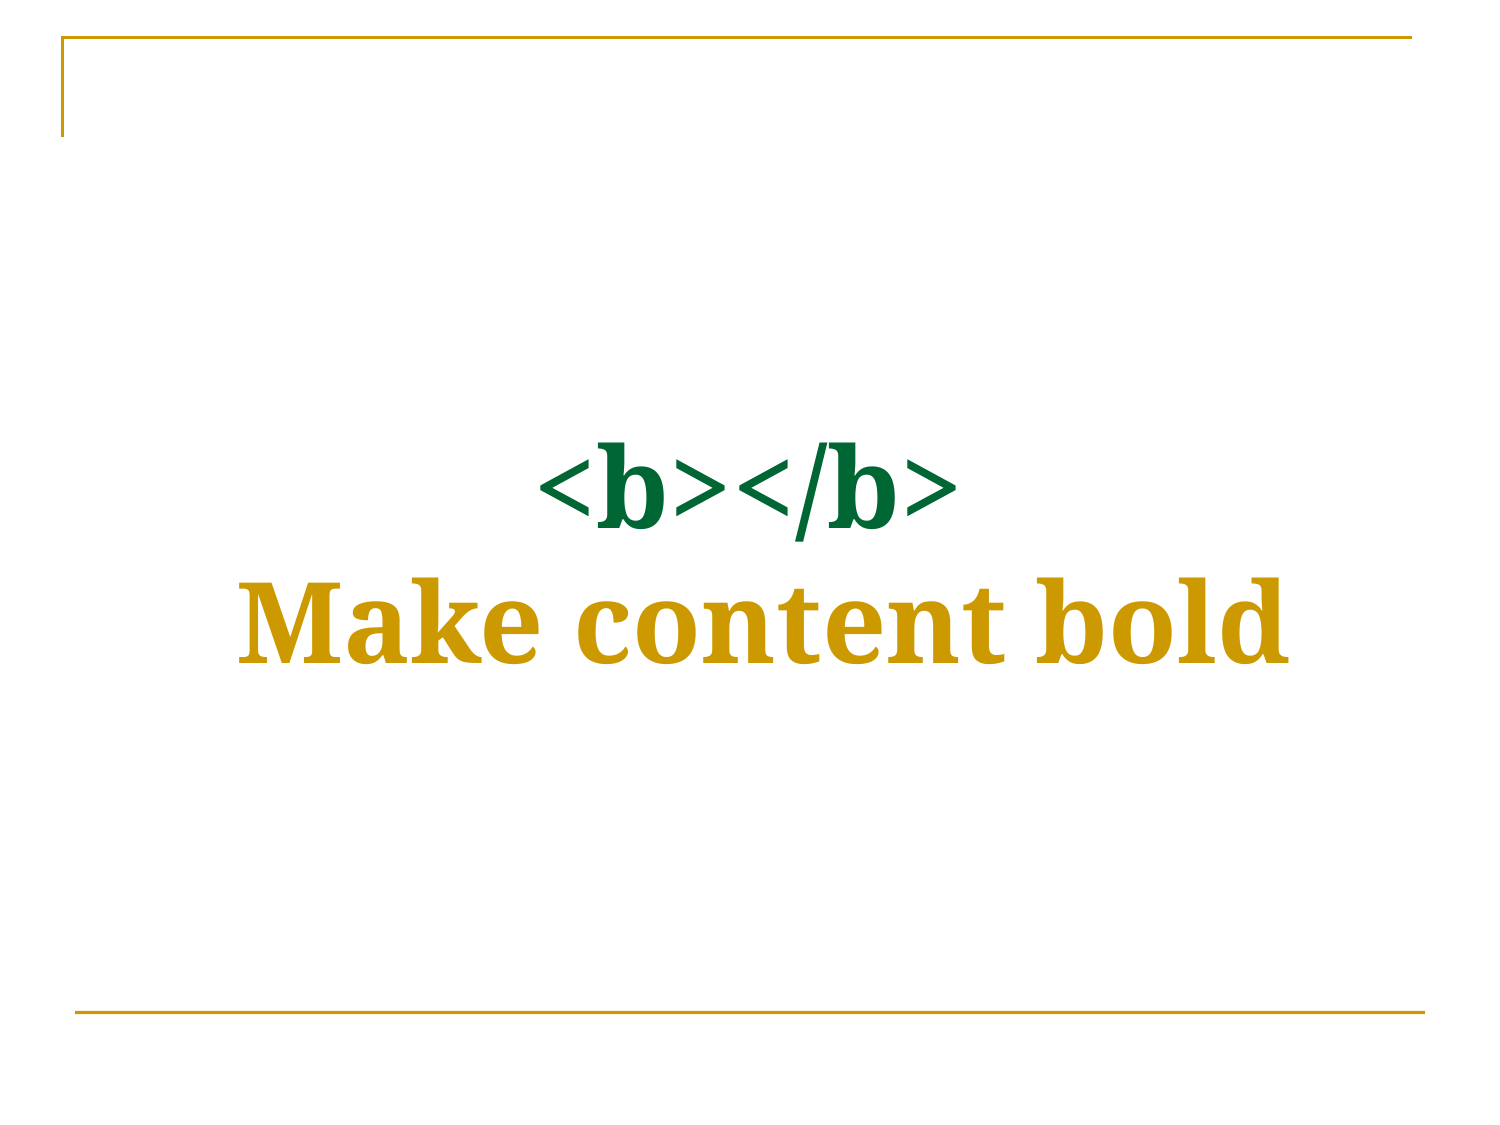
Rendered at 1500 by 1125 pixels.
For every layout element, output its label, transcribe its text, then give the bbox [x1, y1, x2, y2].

title <b></b> Make content bold [88, 408, 1439, 596]
